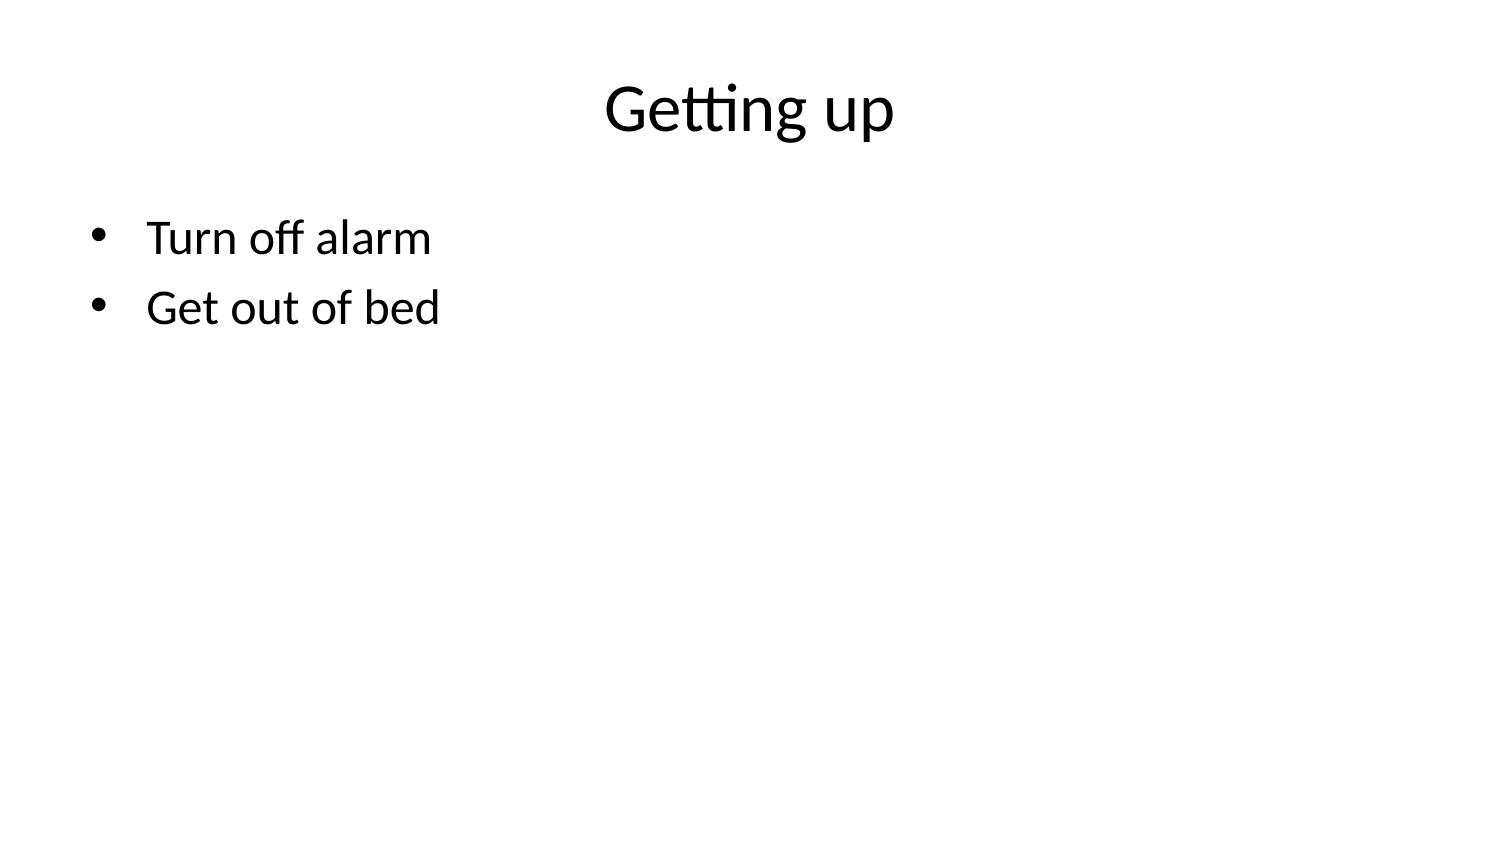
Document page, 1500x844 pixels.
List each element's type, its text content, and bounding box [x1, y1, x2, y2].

list Turn off alarm Get out of bed [75, 196, 1425, 754]
title Getting up [75, 33, 1425, 175]
